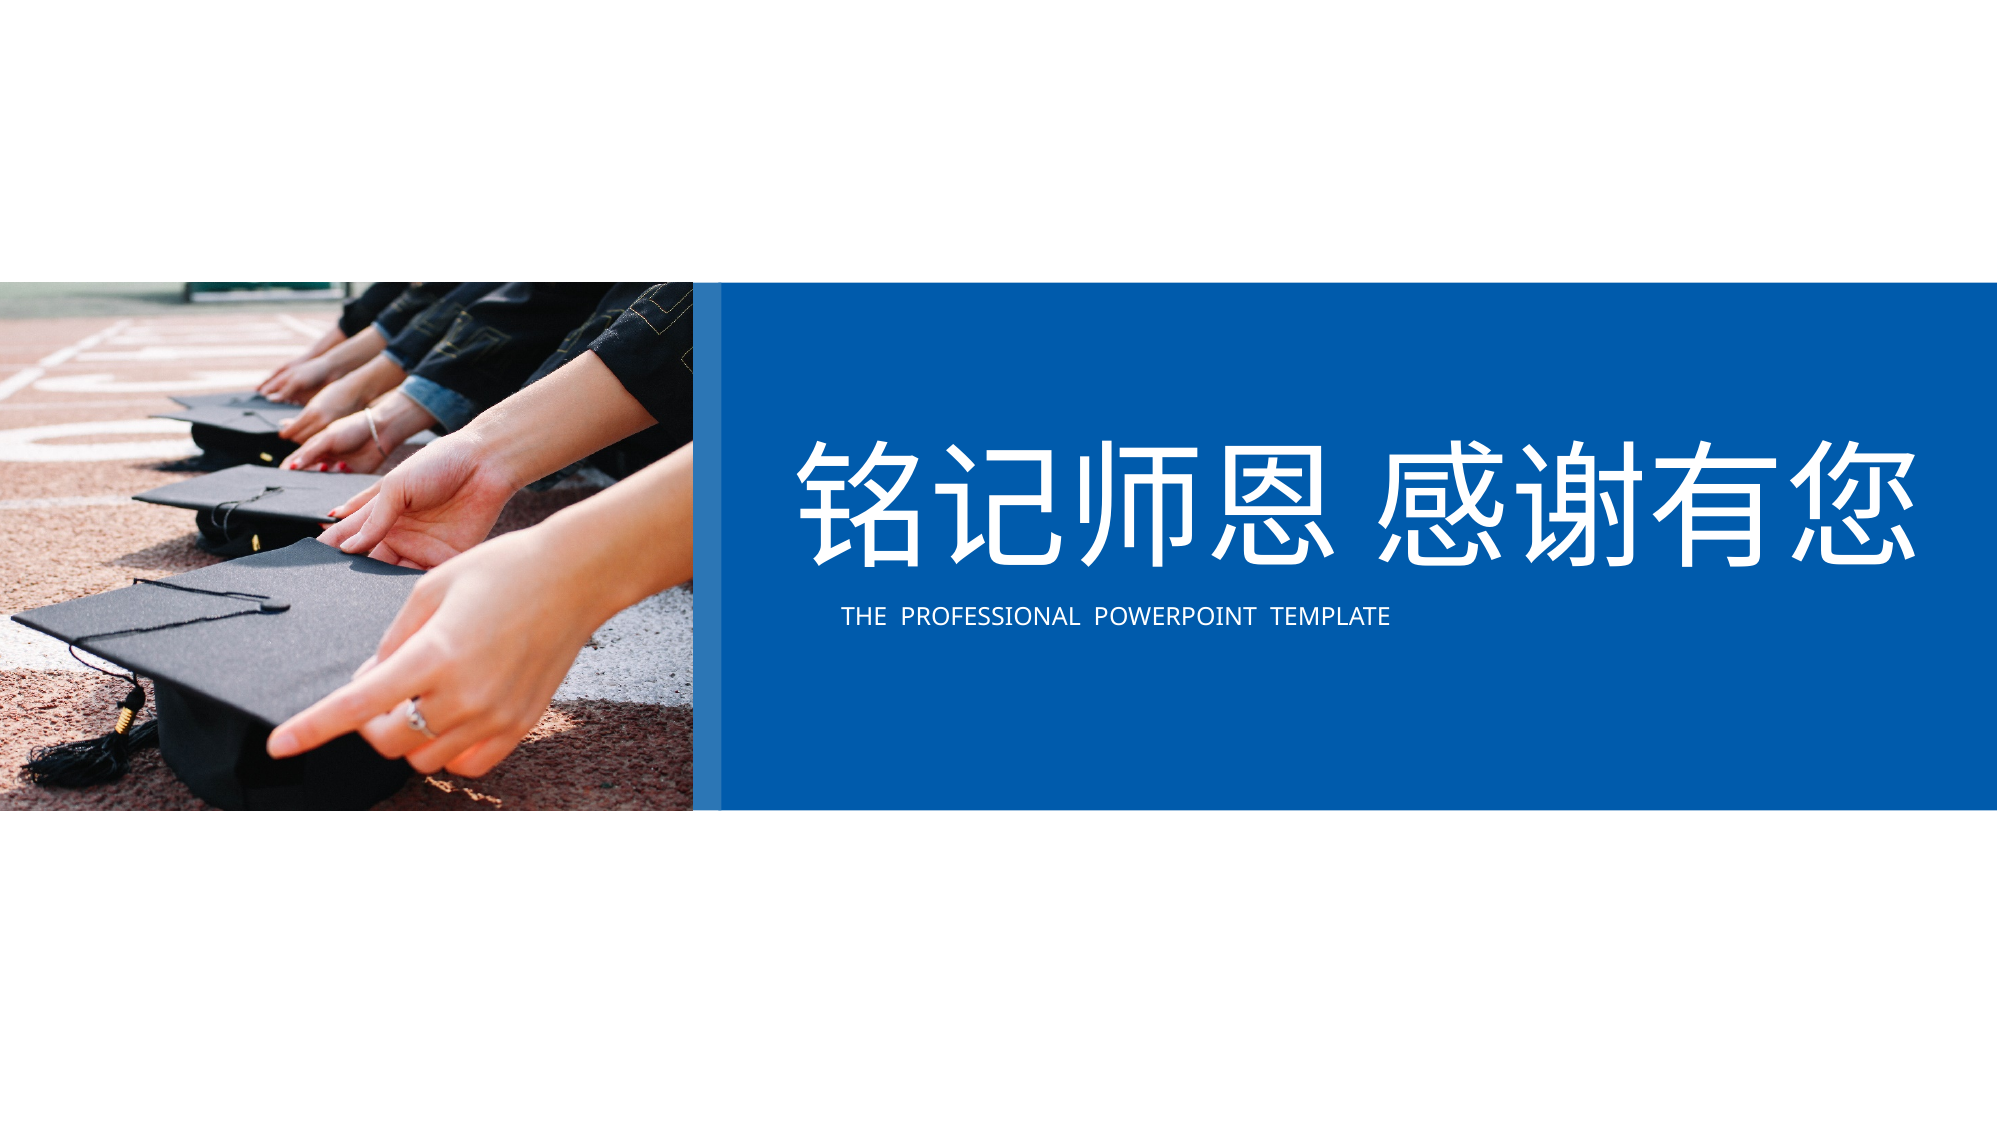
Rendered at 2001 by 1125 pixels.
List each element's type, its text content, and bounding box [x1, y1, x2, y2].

picture [0, 282, 693, 811]
text_box THE PROFESSIONAL POWERPOINT TEMPLATE [826, 593, 1890, 638]
text_box [693, 282, 722, 811]
text_box [722, 282, 1998, 811]
text_box 铭记师恩 感谢有您 [728, 411, 1988, 591]
